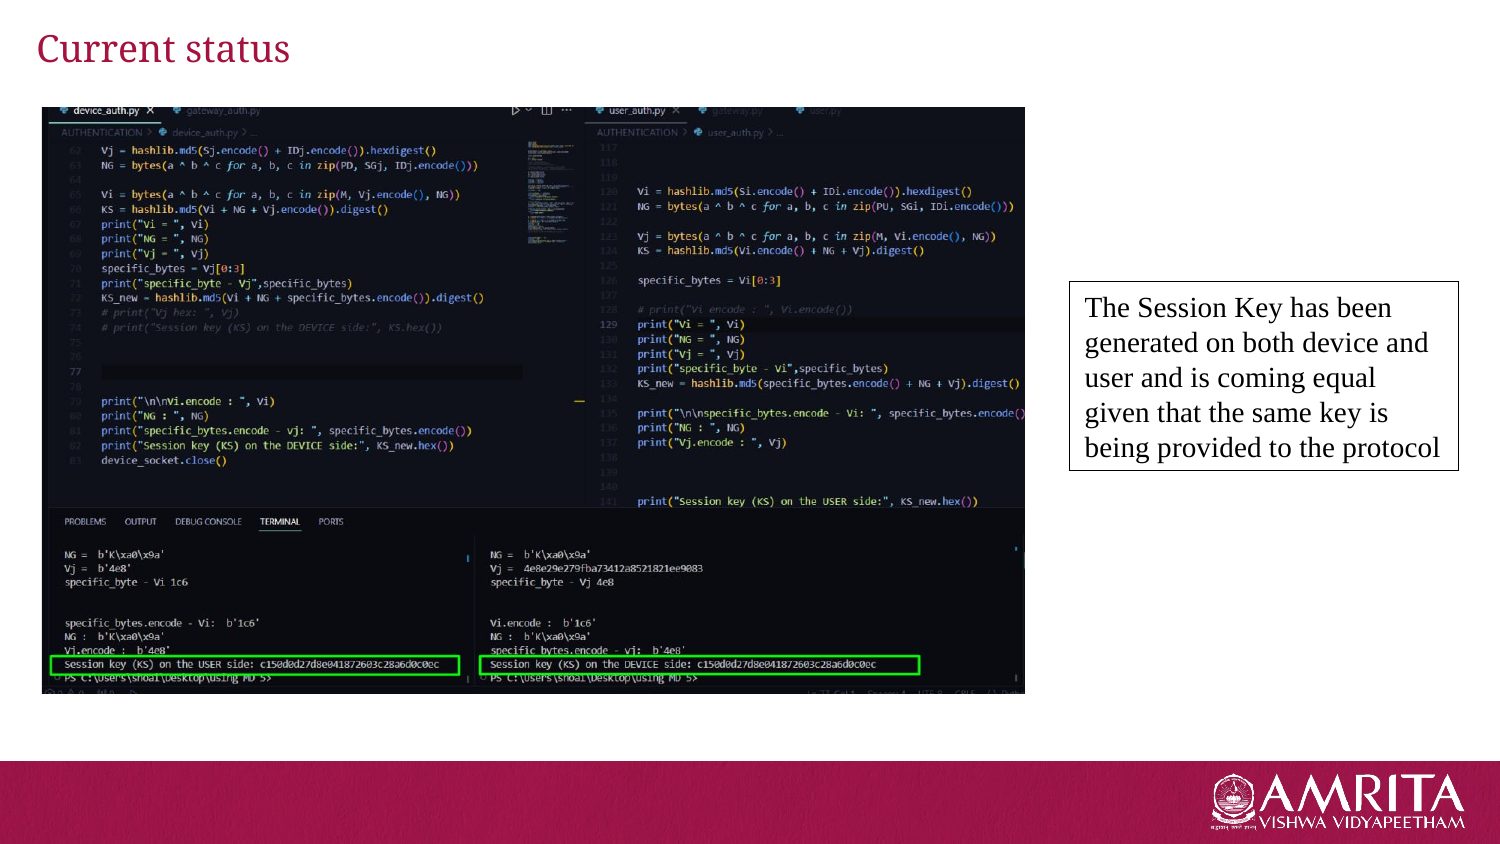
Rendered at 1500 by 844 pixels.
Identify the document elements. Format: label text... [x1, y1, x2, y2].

picture [0, 761, 1500, 844]
text_box The Session Key has been generated on both device and user and is coming equal given that the same key is being provided to the protocol [1069, 281, 1459, 471]
picture [41, 107, 1026, 694]
title Current status [25, 24, 1319, 77]
